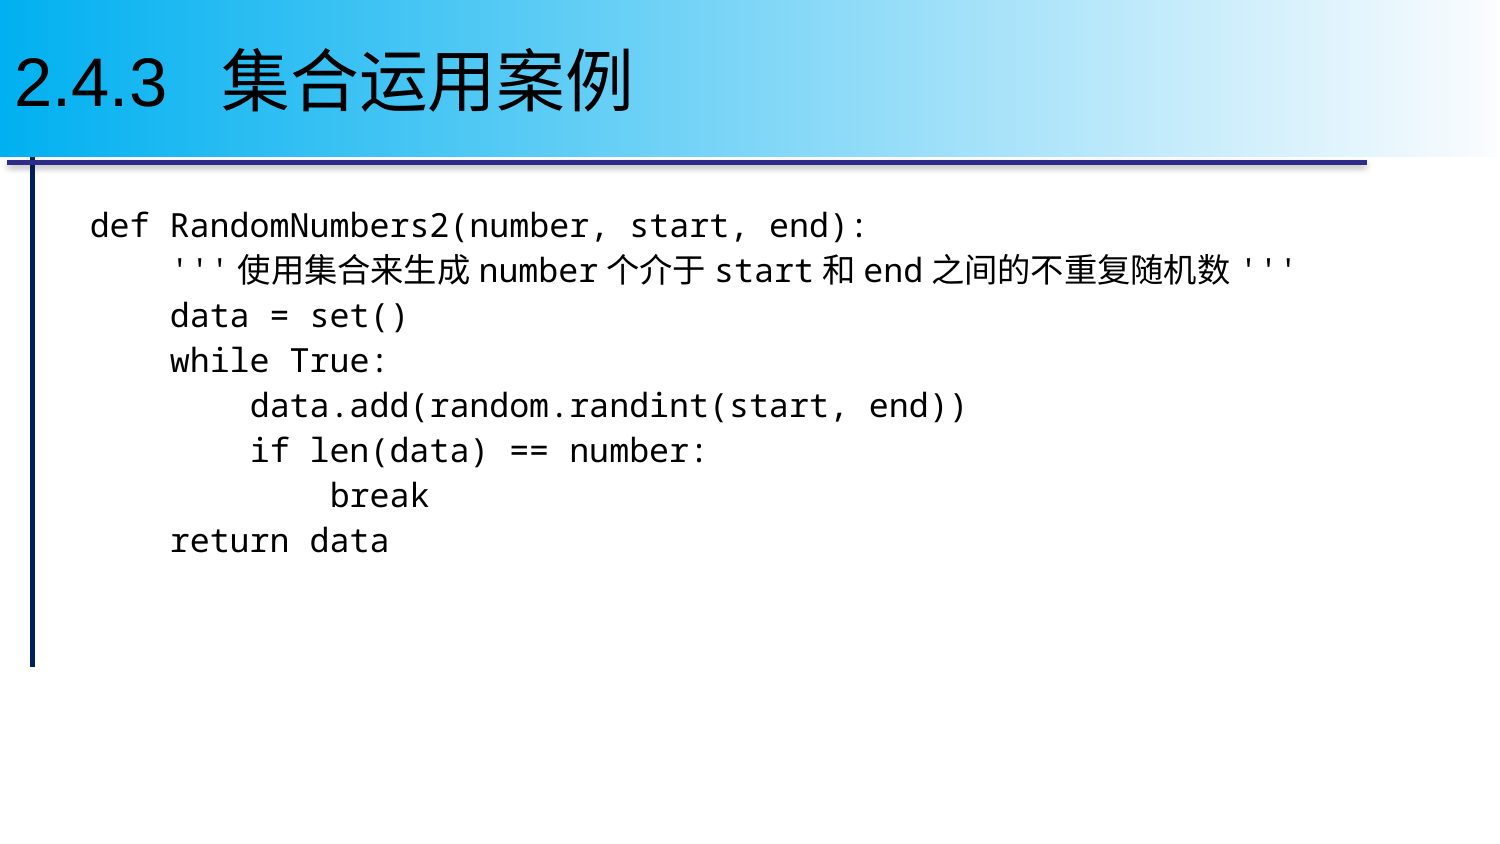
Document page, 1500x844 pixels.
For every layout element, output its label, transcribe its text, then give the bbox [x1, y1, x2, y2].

title 2.4.3 集合运用案例 [0, 0, 1497, 158]
list def RandomNumbers2(number, start, end): '''使用集合来生成number个介于start和end之间的不重复随机数''' data = set() while True: data.add(random.randint(start, end)) if len(data) == number: break return data [74, 196, 1426, 755]
